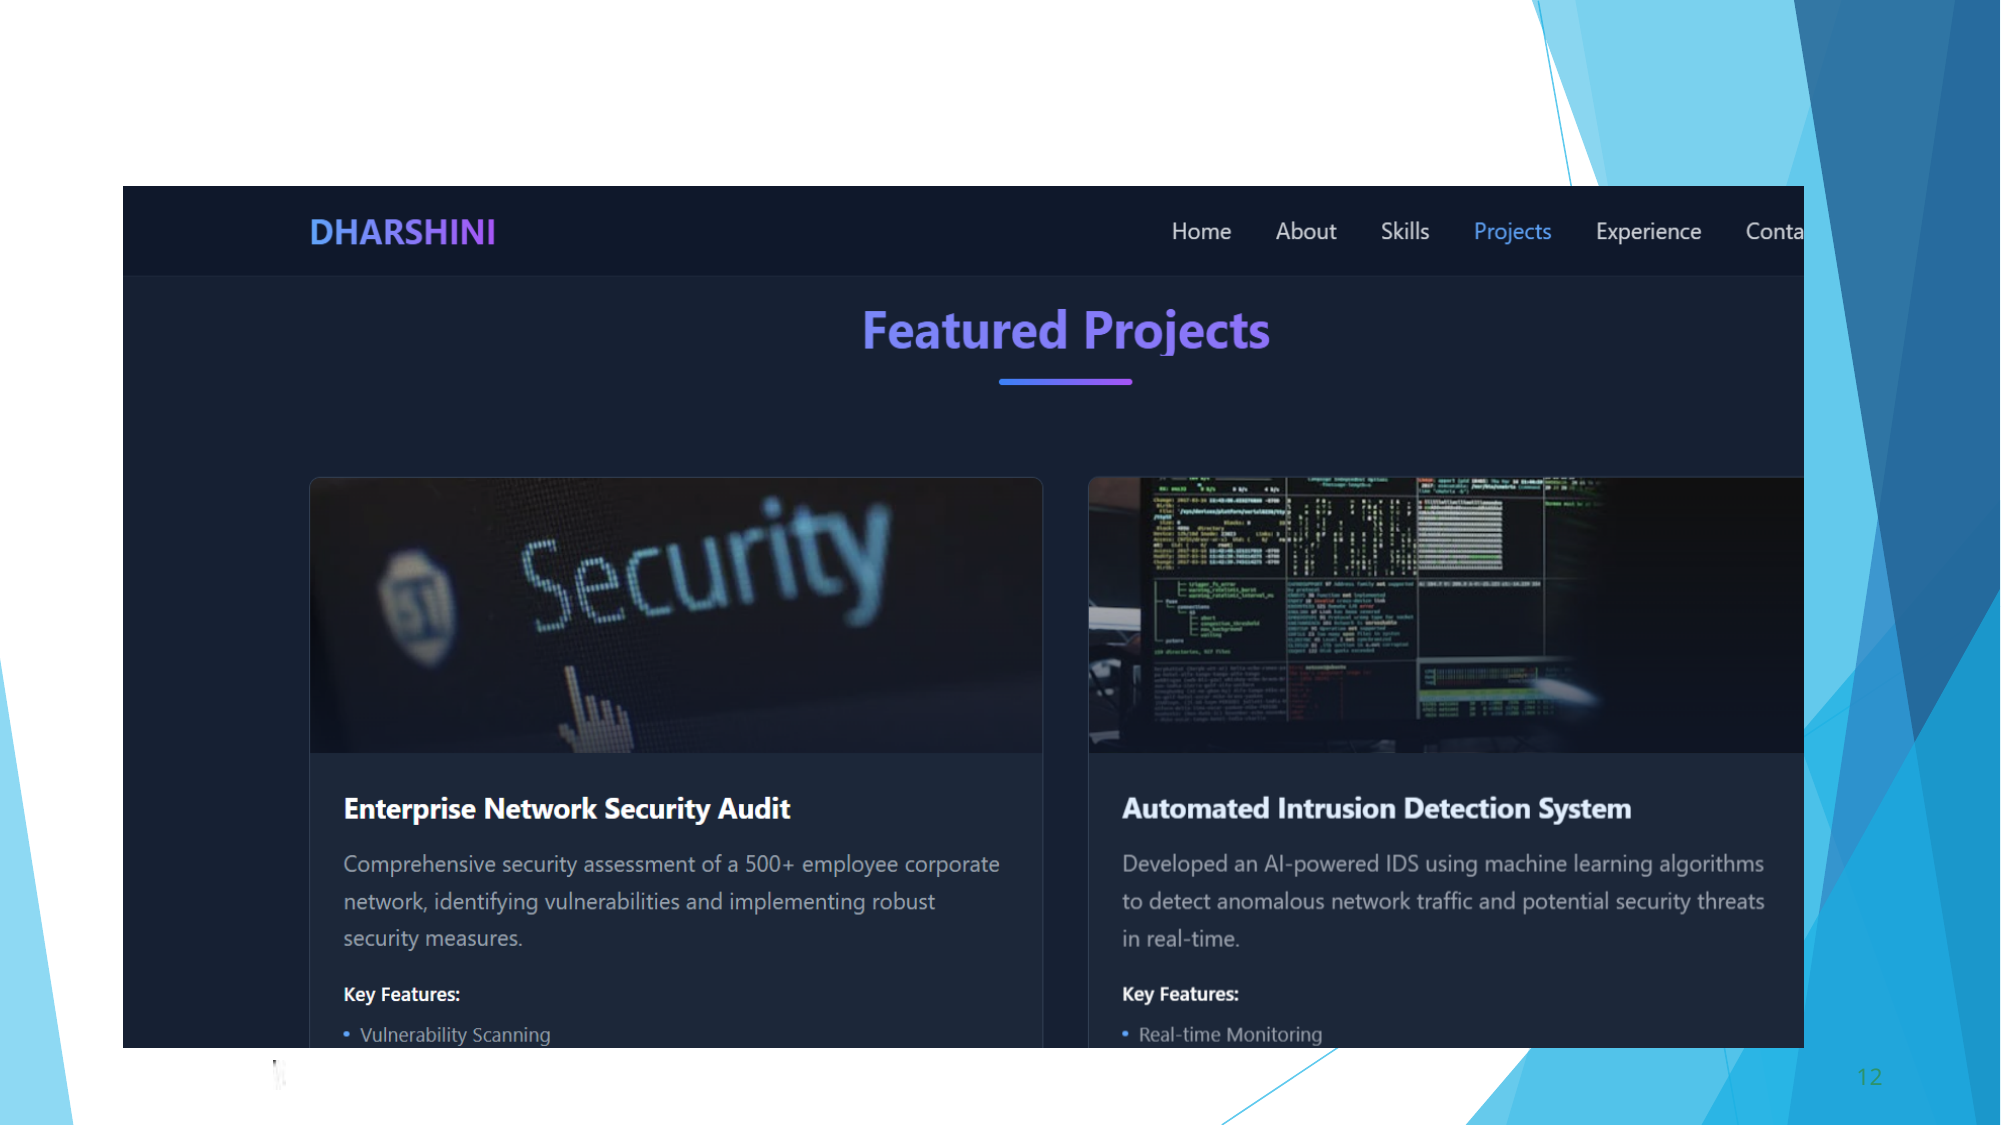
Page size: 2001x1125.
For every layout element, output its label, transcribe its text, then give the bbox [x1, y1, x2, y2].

picture [273, 1060, 287, 1091]
text_box 12 [1849, 1061, 1888, 1095]
picture [123, 186, 1804, 1048]
